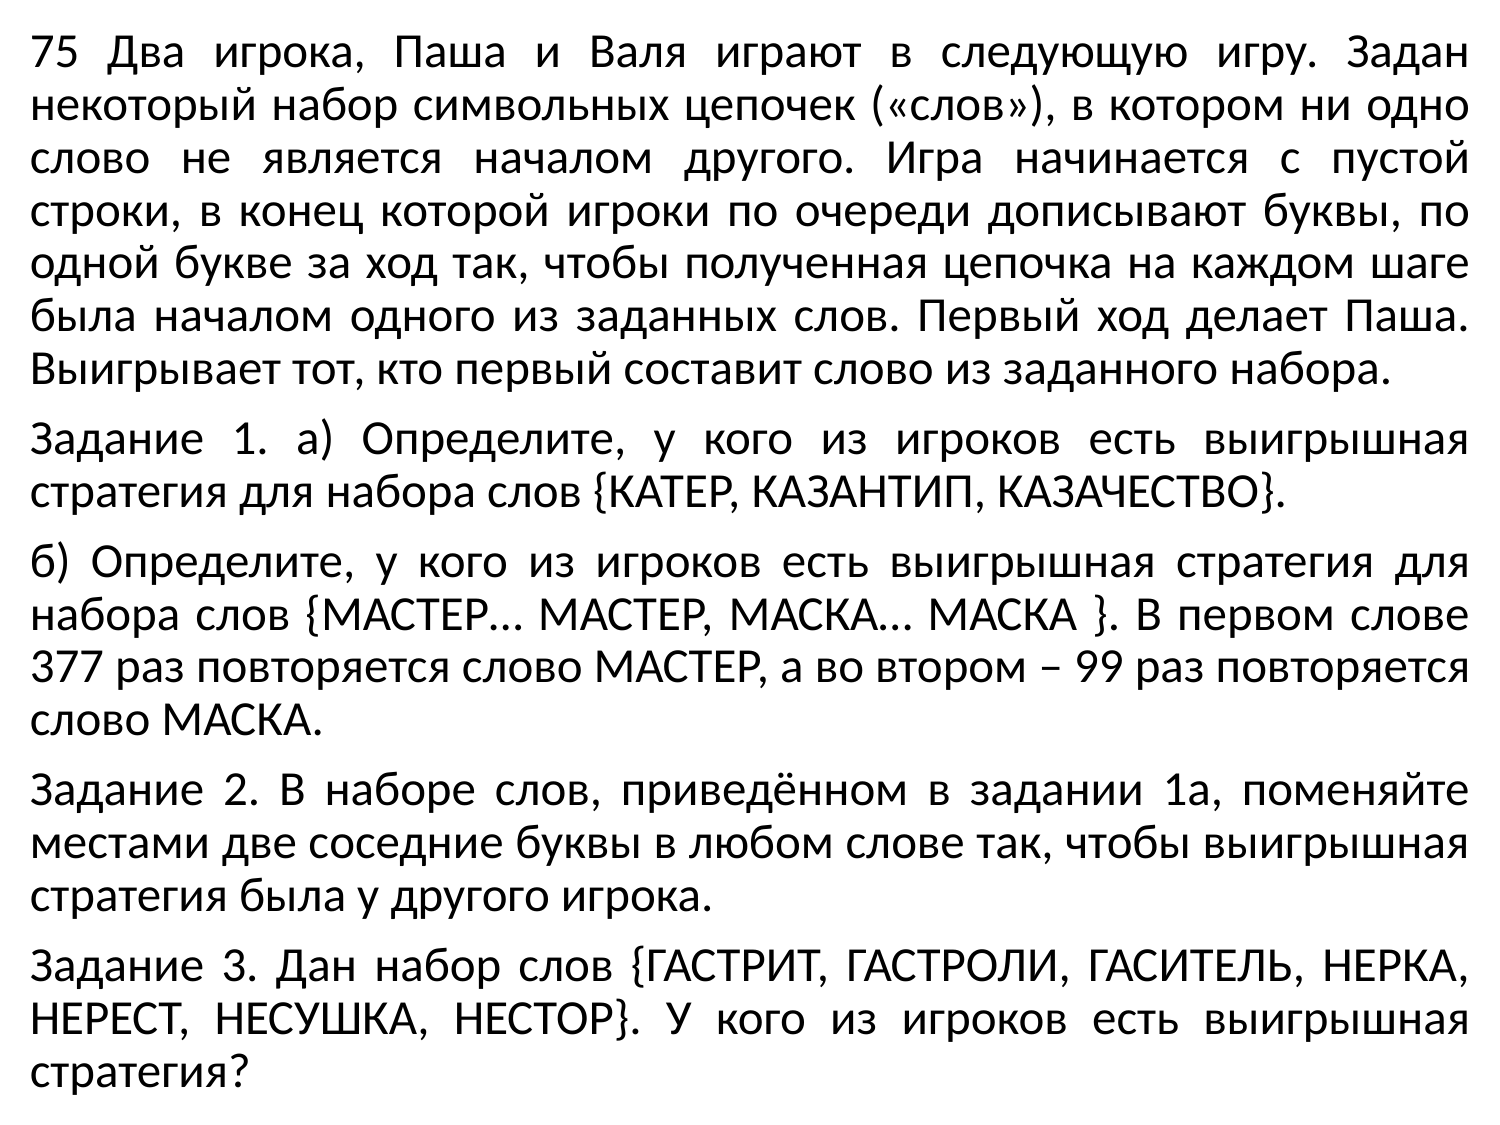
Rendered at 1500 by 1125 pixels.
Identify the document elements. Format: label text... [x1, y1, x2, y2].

list 75 Два игрока, Паша и Валя играют в следующую игру. Задан некоторый набор символьных цепочек («слов»), в котором ни одно слово не является началом другого. Игра начинается с пустой строки, в конец которой игроки по очереди дописывают буквы, по одной букве за ход так, чтобы полученная цепочка на каждом шаге была началом одного из заданных слов. Первый ход делает Паша. Выигрывает тот, кто первый составит слово из заданного набора. Задание 1. а) Определите, у кого из игроков есть выигрышная стратегия для набора слов {КАТЕР, КАЗАНТИП, КАЗАЧЕСТВО}. б) Определите, у кого из игроков есть выигрышная стратегия для набора слов {МАСТЕР… МАСТЕР, МАСКА… МАСКА }. В первом слове 377 раз повторяется слово МАСТЕР, а во втором – 99 раз повторяется слово МАСКА. Задание 2. В наборе слов, приведённом в задании 1а, поменяйте местами две соседние буквы в любом слове так, чтобы выигрышная стратегия была у другого игрока. Задание 3. Дан набор слов {ГАСТРИТ, ГАСТРОЛИ, ГАСИТЕЛЬ, НЕРКА, НЕРЕСТ, НЕСУШКА, НЕСТОР}. У кого из игроков есть выигрышная стратегия? [14, 18, 1487, 1112]
